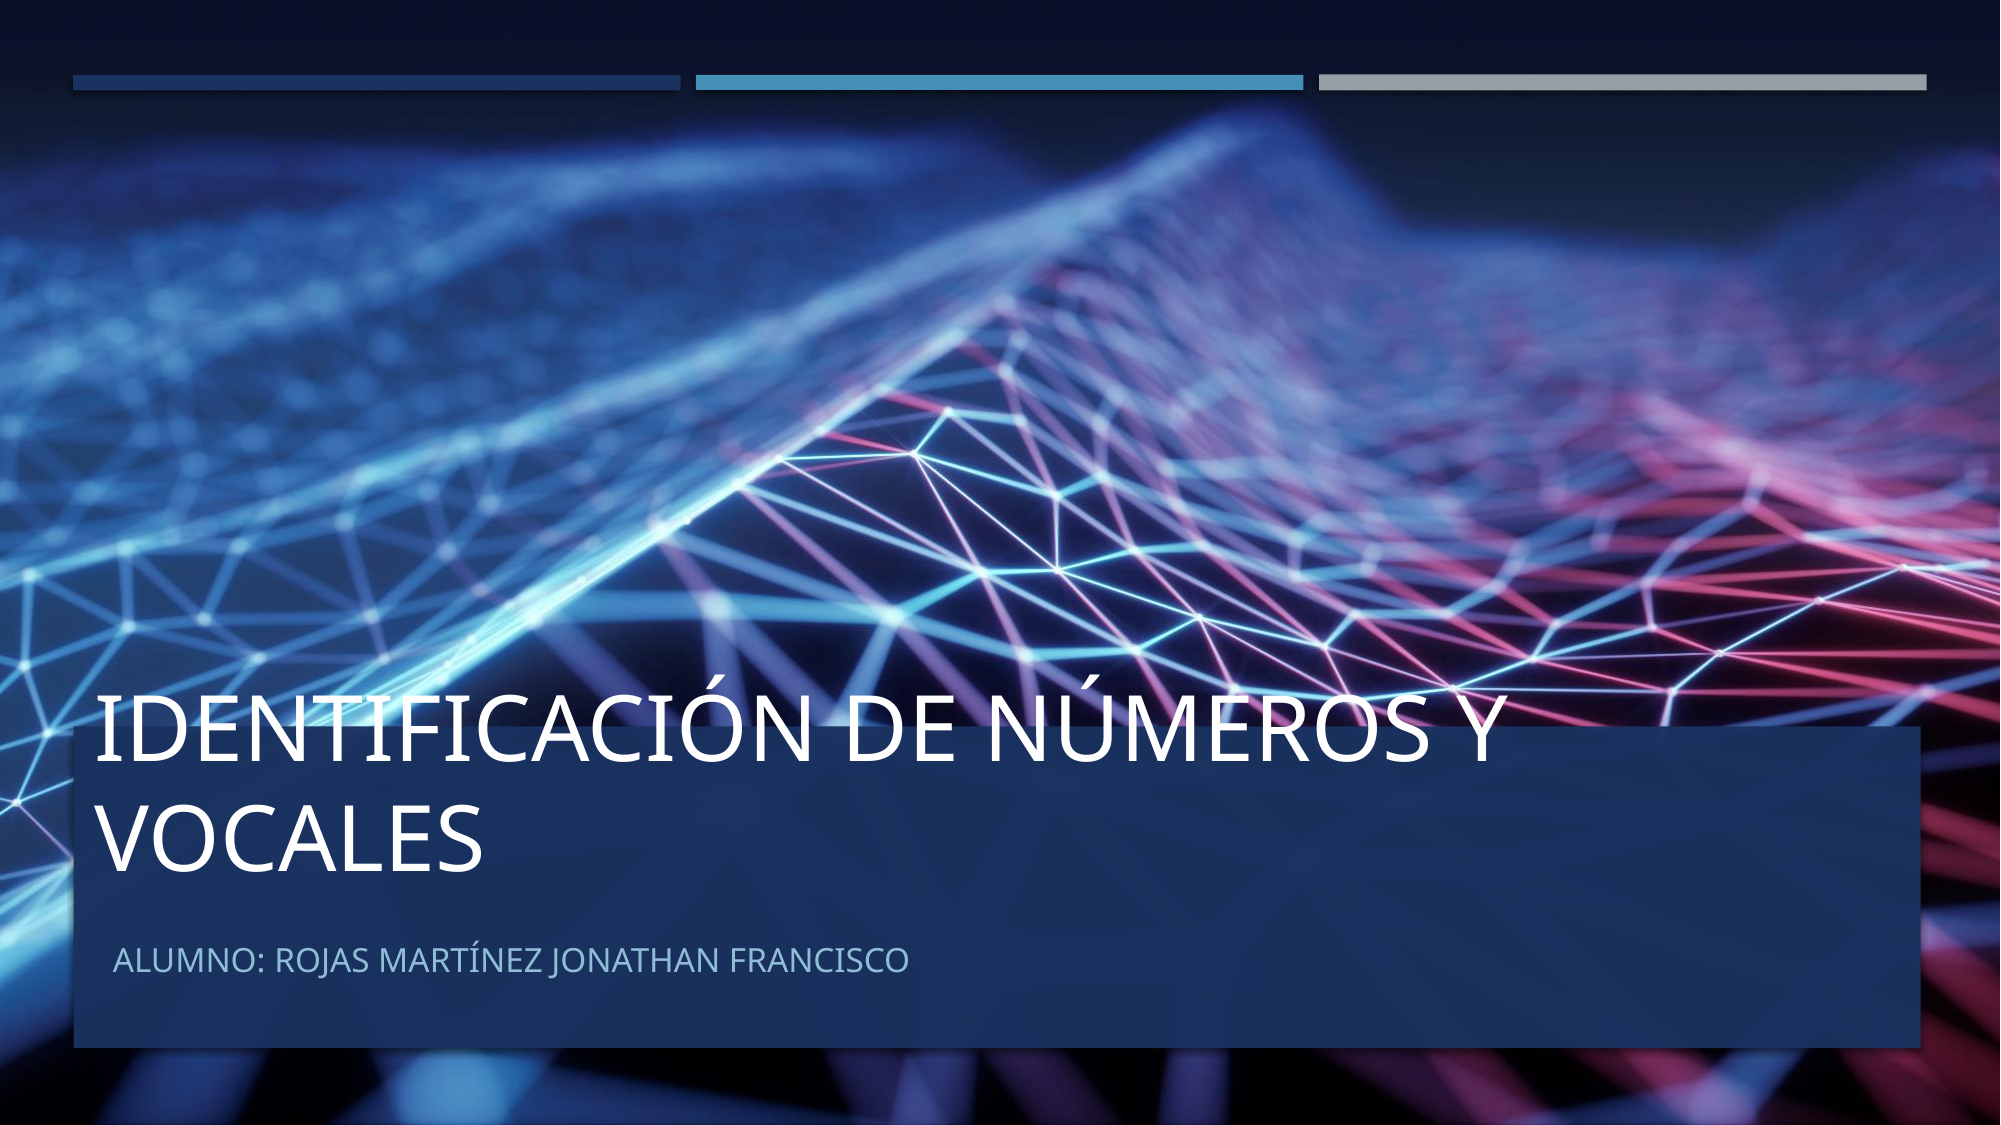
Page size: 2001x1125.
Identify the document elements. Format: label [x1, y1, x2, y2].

text_box [72, 73, 1928, 92]
picture [0, 0, 2000, 1125]
